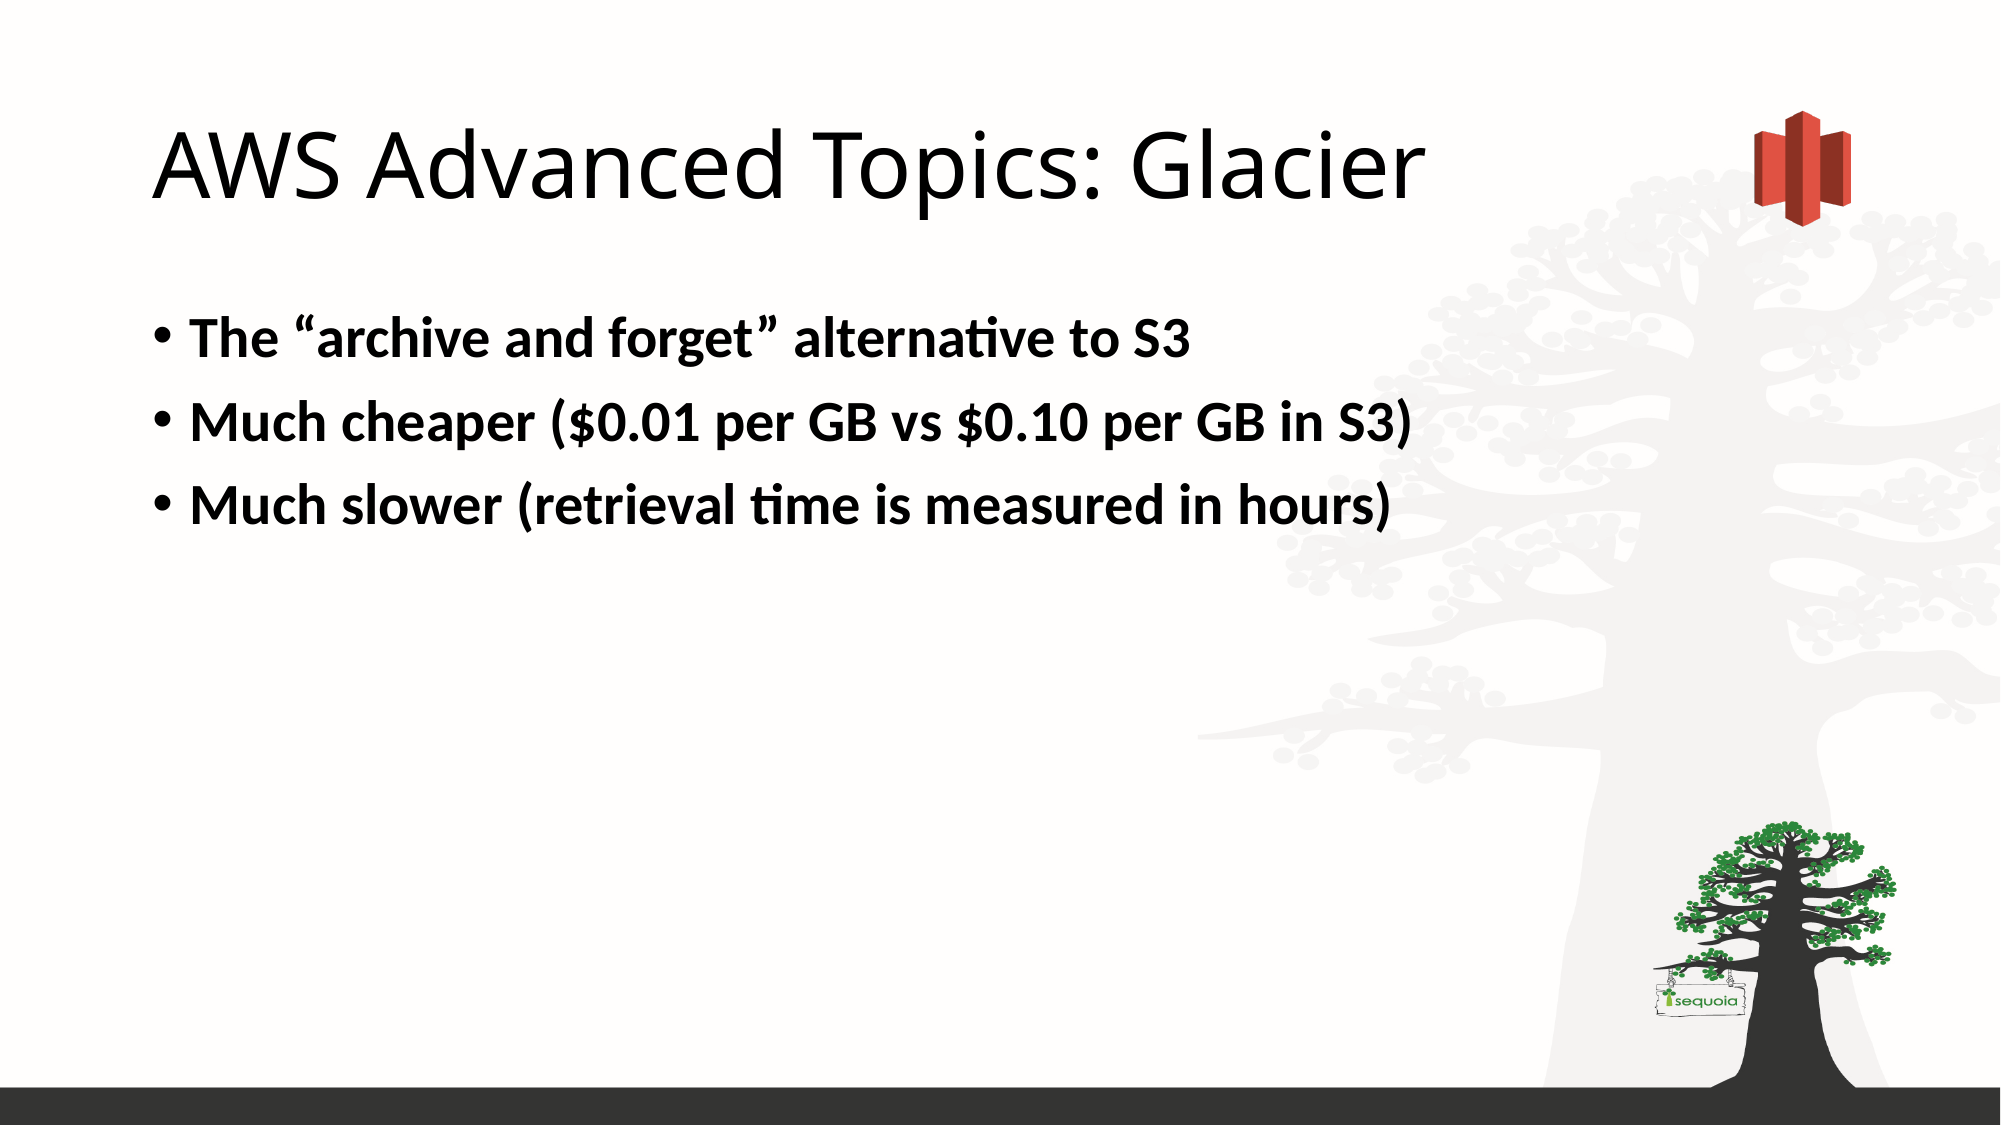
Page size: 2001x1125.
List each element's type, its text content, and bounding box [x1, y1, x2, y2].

list The “archive and forget” alternative to S3 Much cheaper ($0.01 per GB vs $0.10 per GB in S3) Much slower (retrieval time is measured in hours) [137, 299, 1863, 1014]
picture [0, 0, 2001, 1125]
title AWS Advanced Topics: Glacier [137, 59, 1863, 278]
